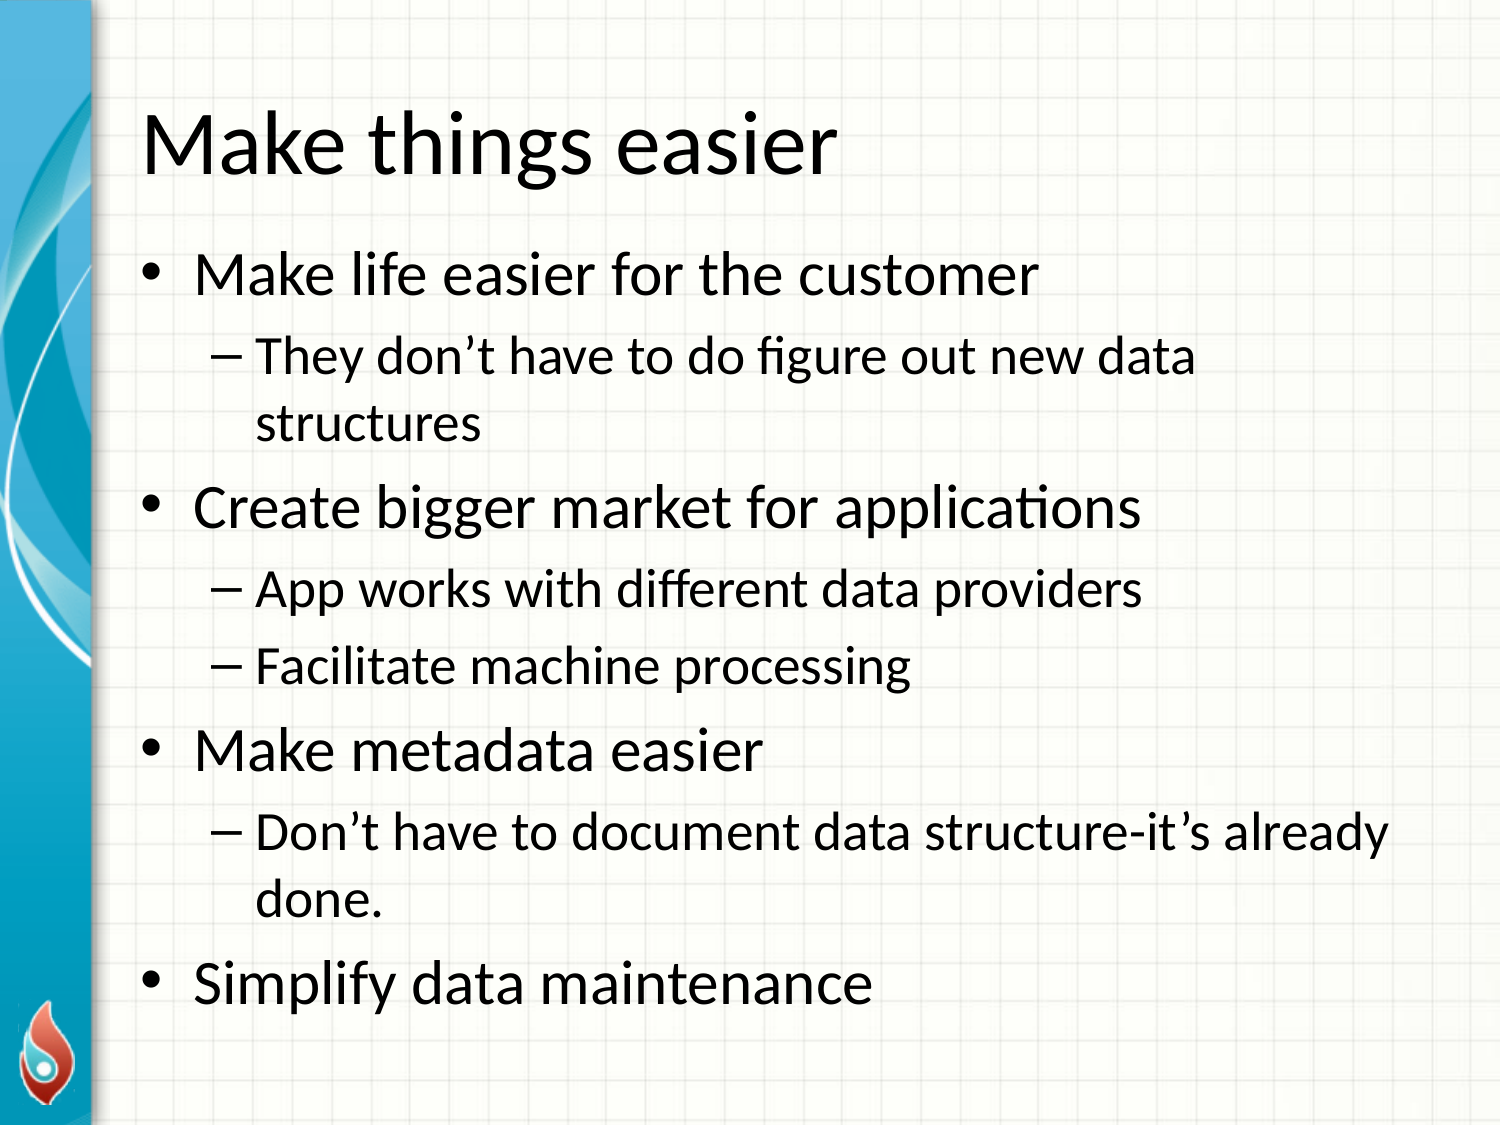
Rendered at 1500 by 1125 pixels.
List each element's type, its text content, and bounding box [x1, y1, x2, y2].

picture [0, 0, 1500, 1125]
title Make things easier [125, 44, 1450, 224]
list Make life easier for the customer They don’t have to do figure out new data structures Create bigger market for applications App works with different data providers Facilitate machine processing Make metadata easier Don’t have to document data structure-it’s already done. Simplify data maintenance [125, 224, 1450, 1026]
